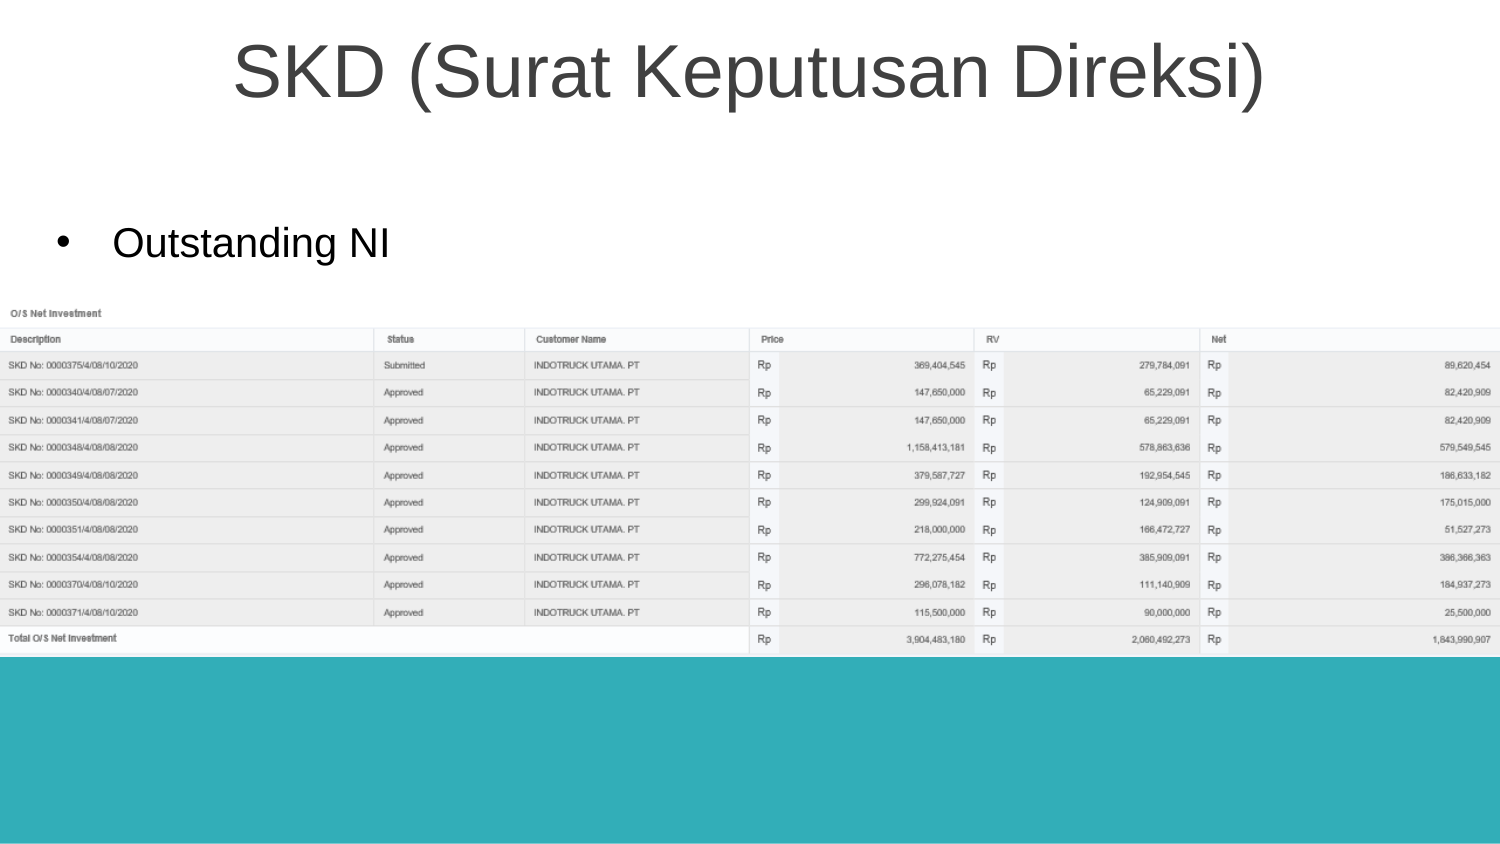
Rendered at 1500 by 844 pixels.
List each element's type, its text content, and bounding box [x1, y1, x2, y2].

text_box Outstanding NI [41, 150, 1145, 302]
picture [0, 303, 1500, 658]
list SKD (Surat Keputusan Direksi) [0, 20, 1500, 115]
